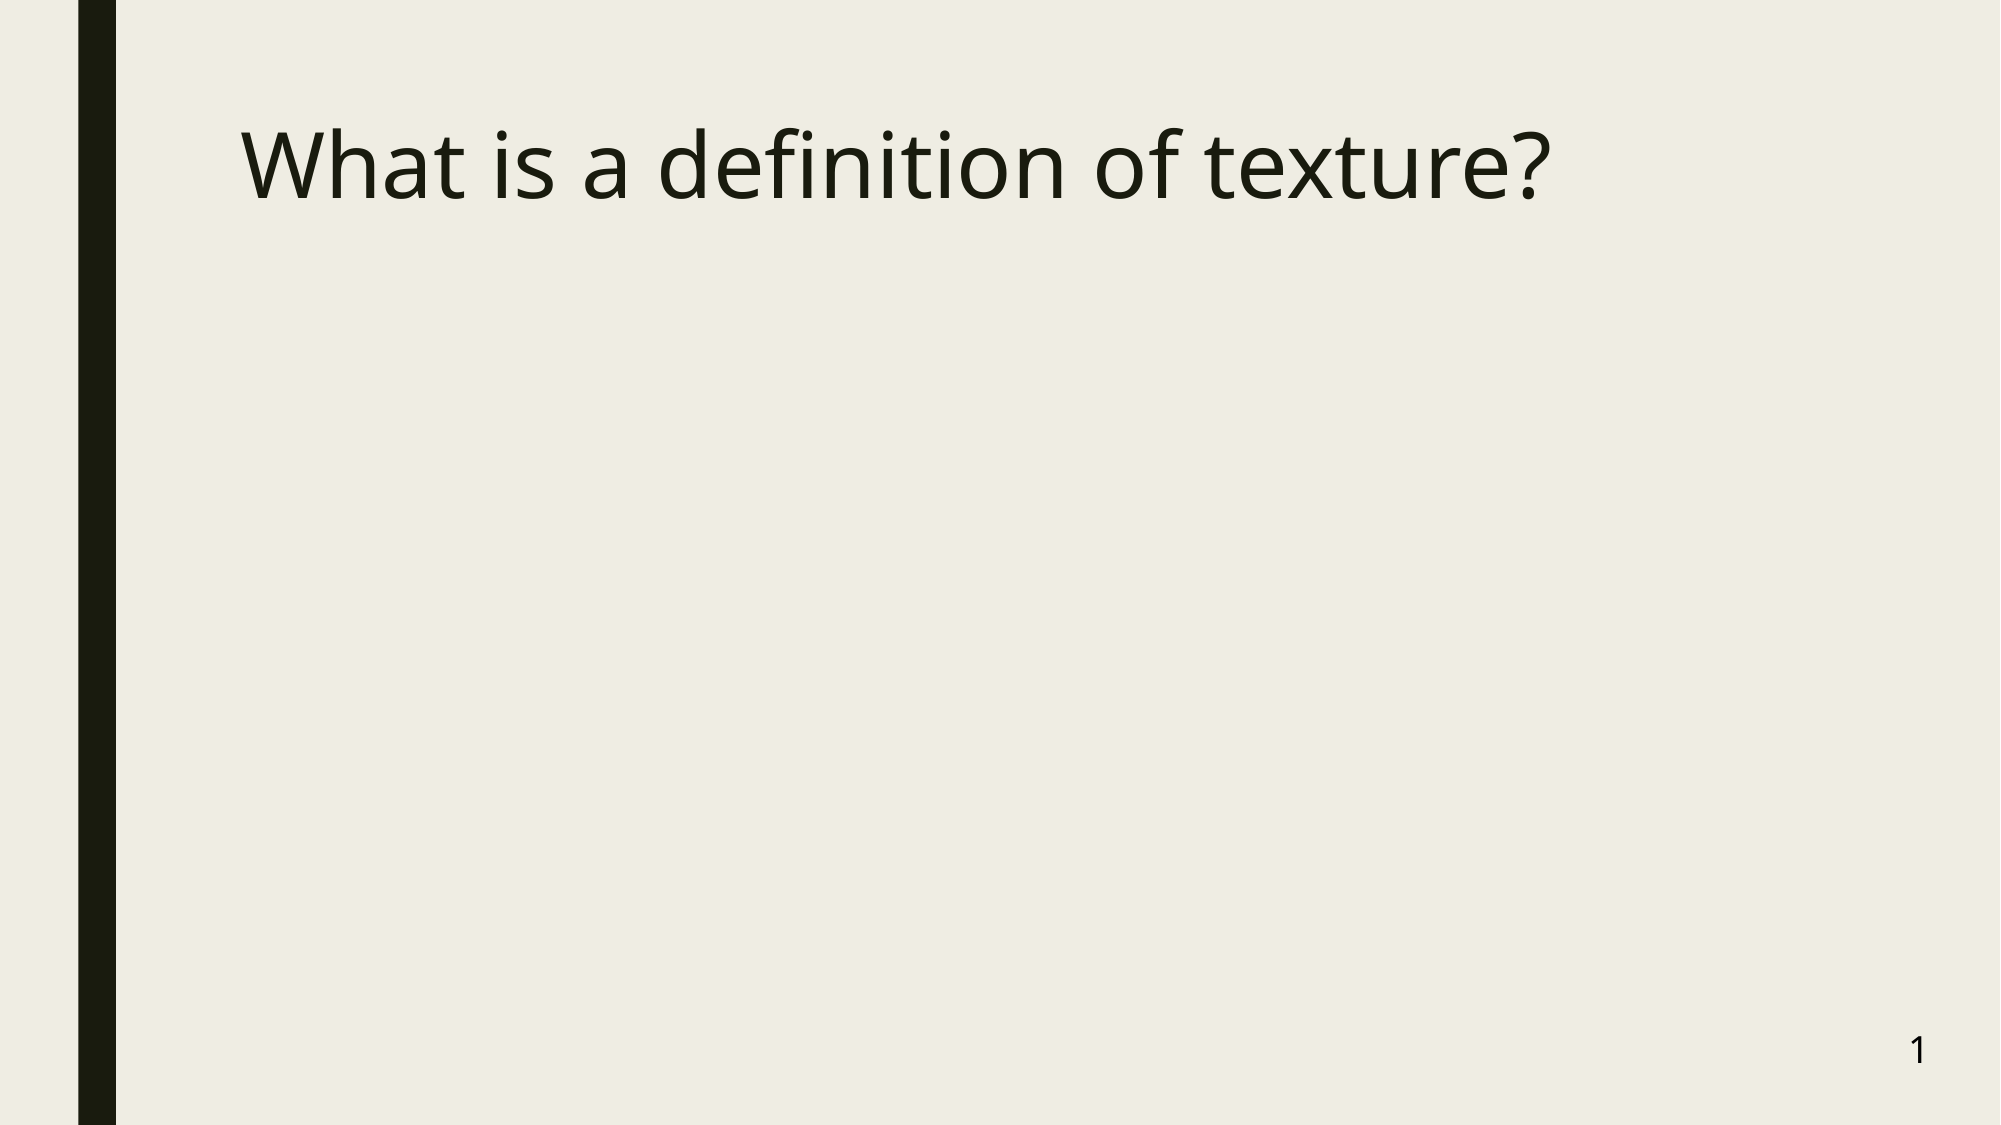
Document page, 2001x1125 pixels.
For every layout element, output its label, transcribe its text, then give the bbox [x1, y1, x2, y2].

text_box 1 [1893, 1018, 2000, 1124]
title What is a definition of texture? [225, 112, 1800, 357]
